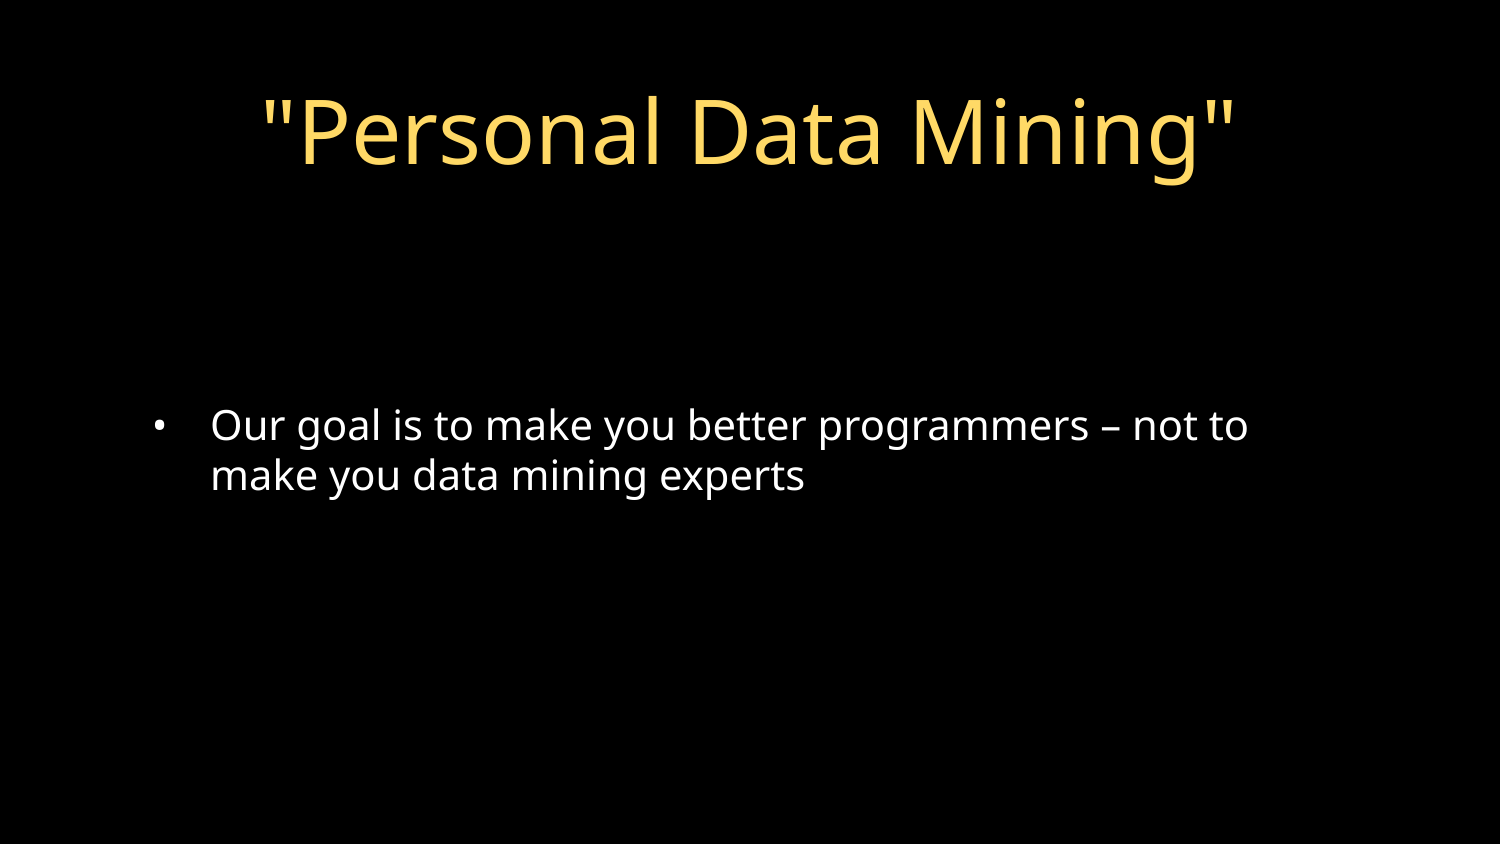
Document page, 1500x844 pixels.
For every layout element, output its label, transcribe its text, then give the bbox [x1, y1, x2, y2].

title "Personal Data Mining" [106, 22, 1393, 235]
list Our goal is to make you better programmers – not to make you data mining experts [131, 240, 1349, 658]
